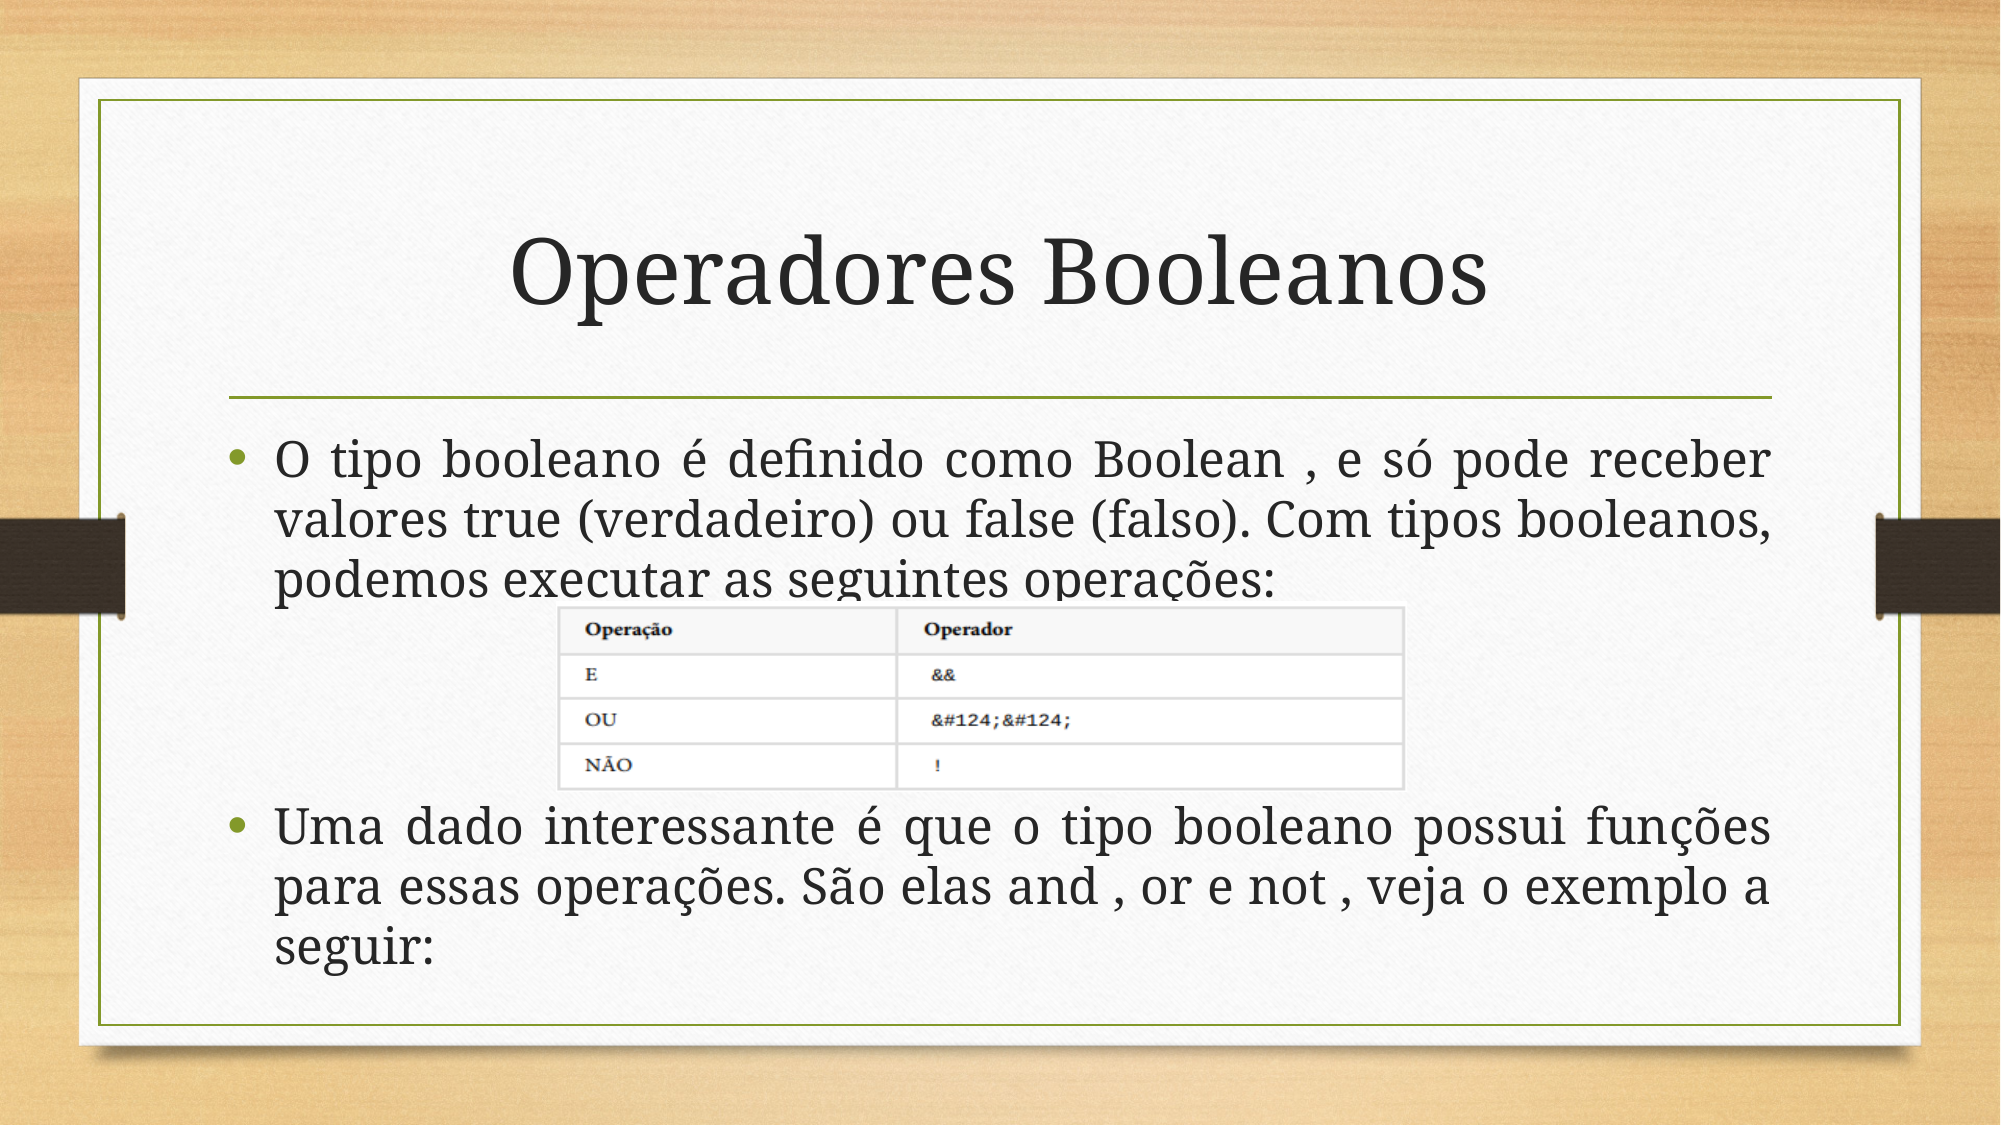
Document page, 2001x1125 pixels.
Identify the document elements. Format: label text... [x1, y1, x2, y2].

picture [0, 0, 2001, 1125]
list O tipo booleano é definido como Boolean , e só pode receber valores true (verdadeiro) ou false (falso). Com tipos booleanos, podemos executar as seguintes operações: Uma dado interessante é que o tipo booleano possui funções para essas operações. São elas and , or e not , veja o exemplo a seguir: [212, 419, 1788, 964]
title Operadores Booleanos [212, 161, 1788, 375]
